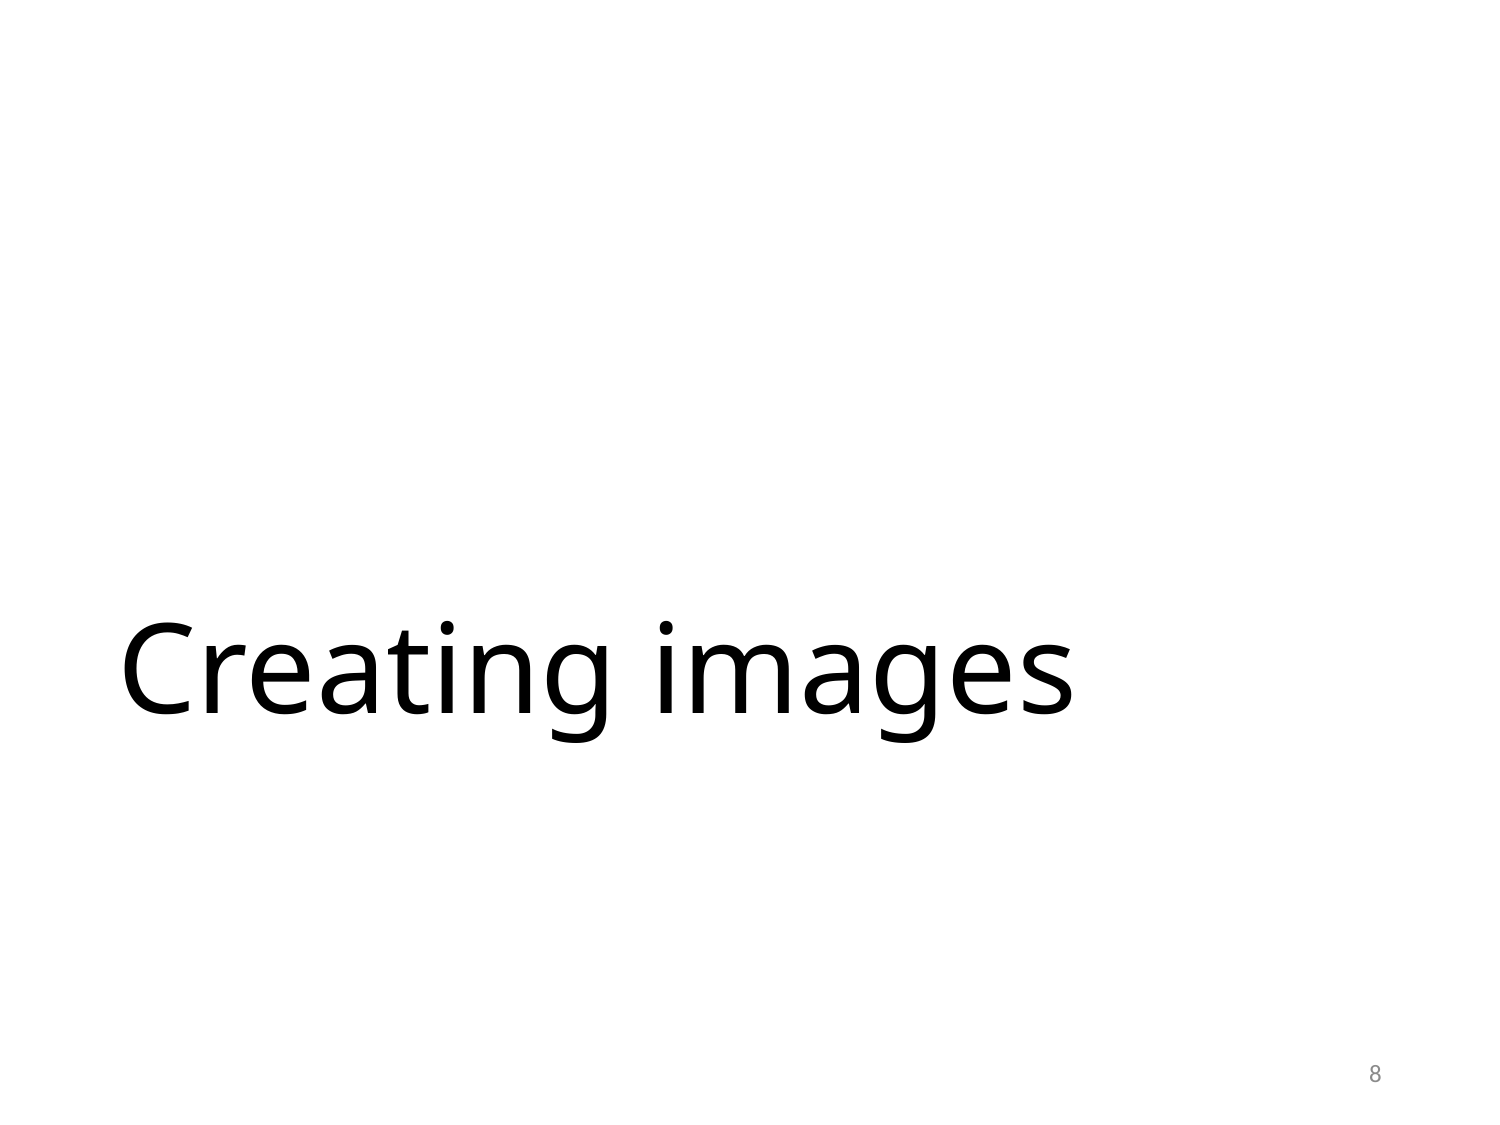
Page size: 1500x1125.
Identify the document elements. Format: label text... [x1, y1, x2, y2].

title Creating images [102, 280, 1397, 749]
slide_number 8 [1059, 1042, 1397, 1103]
